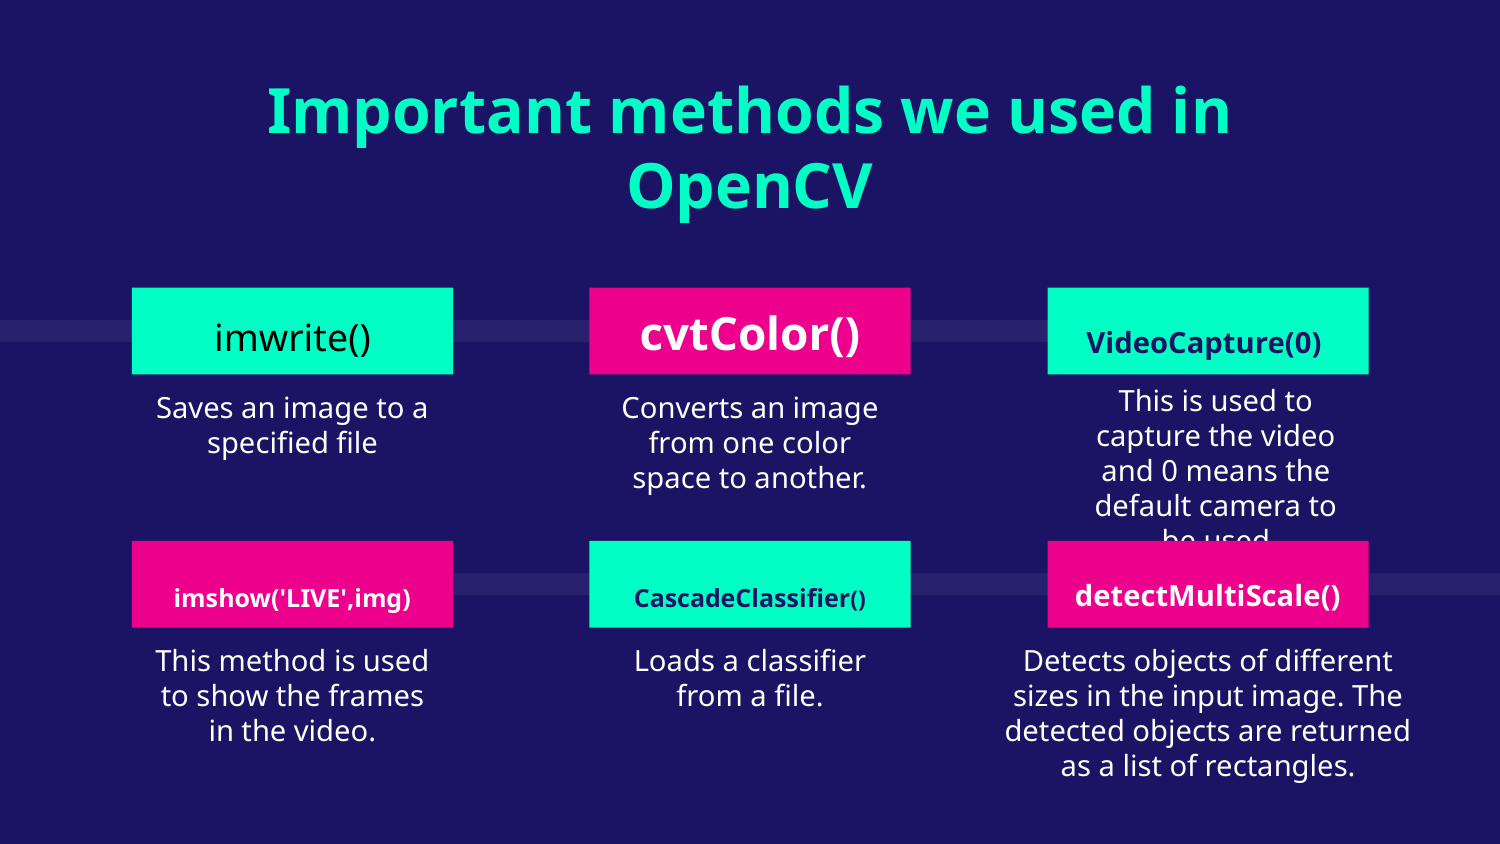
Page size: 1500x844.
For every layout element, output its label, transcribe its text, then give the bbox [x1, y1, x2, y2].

subtitle This method is used to show the frames in the video. [137, 628, 448, 737]
subtitle This is used to capture the video and 0 means the default camera to be used [1060, 367, 1372, 477]
title imwrite() [131, 287, 454, 375]
title CascadeClassifier() [589, 540, 911, 628]
title VideoCapture(0) [1047, 287, 1369, 375]
subtitle Loads a classifier from a file. [594, 628, 906, 737]
subtitle Converts an image from one color space to another. [594, 375, 906, 484]
title cvtColor() [589, 287, 911, 375]
title Important methods we used in OpenCV [209, 56, 1291, 166]
subtitle Detects objects of different sizes in the input image. The detected objects are returned as a list of rectangles. [984, 627, 1432, 788]
subtitle Saves an image to a specified file [137, 375, 448, 484]
title imshow('LIVE',img) [131, 540, 454, 628]
title detectMultiScale() [1047, 540, 1369, 628]
